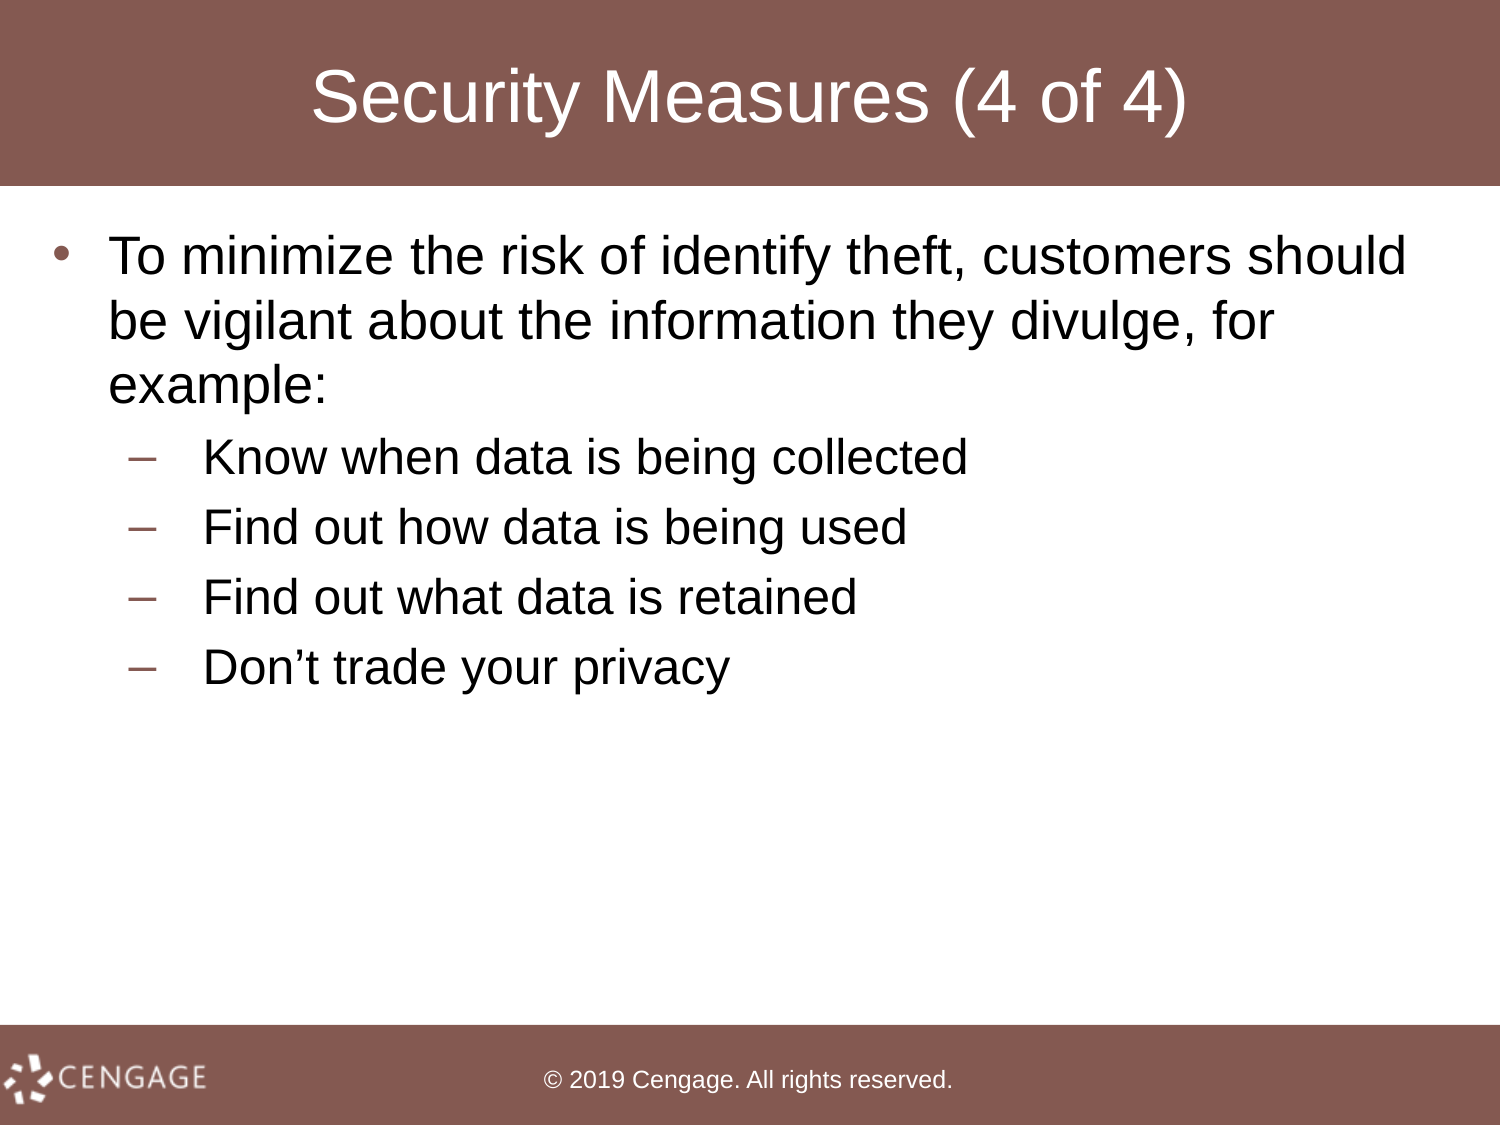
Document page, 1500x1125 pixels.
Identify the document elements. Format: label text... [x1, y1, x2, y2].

picture [0, 1051, 211, 1106]
list To minimize the risk of identify theft, customers should be vigilant about the information they divulge, for example: Know when data is being collected Find out how data is being used Find out what data is retained Don’t trade your privacy [37, 212, 1475, 1005]
title Security Measures (4 of 4) [75, 7, 1425, 178]
